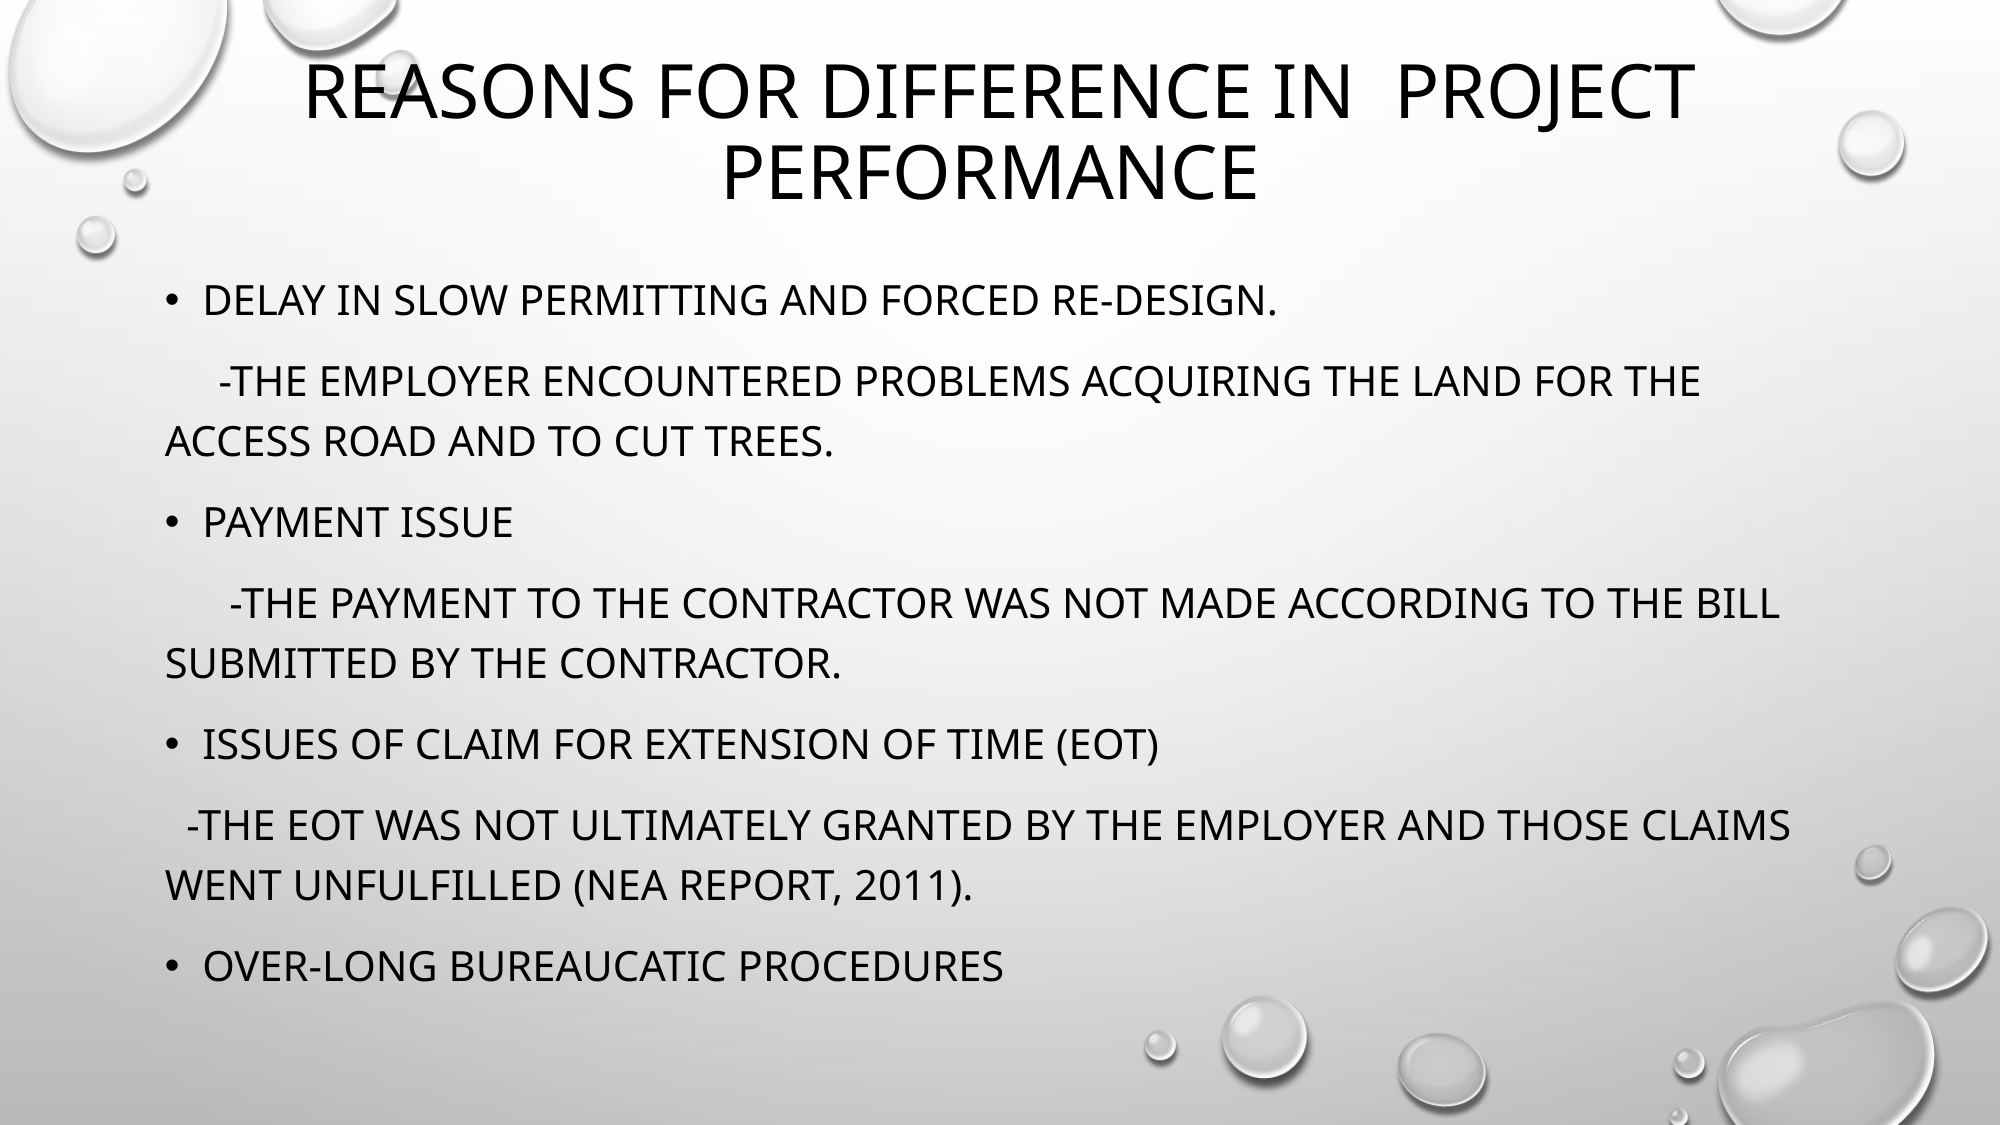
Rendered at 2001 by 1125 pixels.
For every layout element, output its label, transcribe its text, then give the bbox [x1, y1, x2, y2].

picture [0, 0, 2000, 1125]
title REASONS FOR DIFFERENCE IN PROJECT PERFORMANCE [149, 28, 1851, 242]
list Delay in Slow Permitting and Forced Re-design. -the employer encountered problems acquiring the land for the access road AND TO CUT TREES. Payment Issue -The payment to the contractor was not made according to the bill submitted by the contractor. Issues of Claim for Extension of Time (EoT) -the EoT was not ultimately granted by the employer and those claims went unfulfilled (NEA Report, 2011). OVER-LONG BUREAUCATIC PROCEDURES [149, 256, 1850, 1125]
